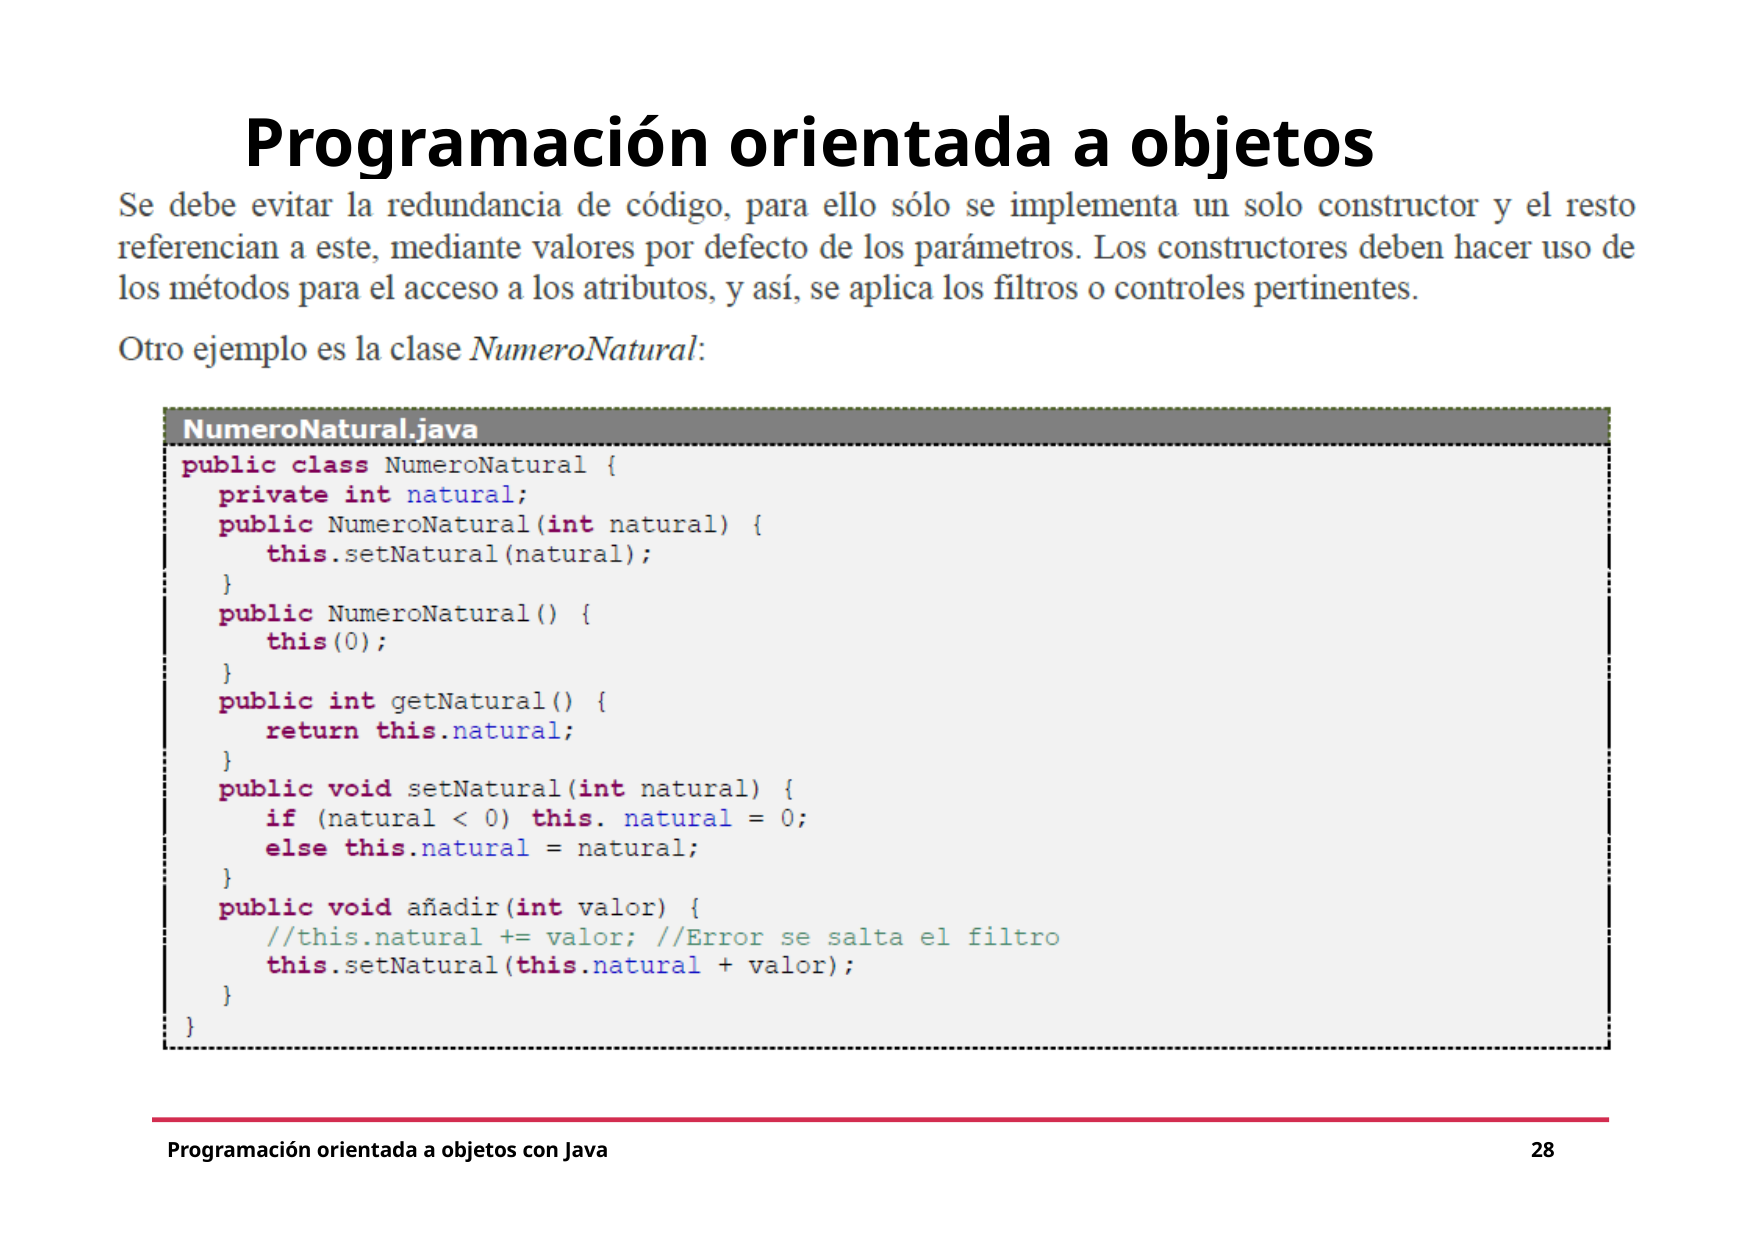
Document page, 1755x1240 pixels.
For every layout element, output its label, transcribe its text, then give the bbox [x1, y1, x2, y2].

title Programación orientada a objetos [241, 97, 1520, 177]
footer Programación orientada a objetos con Java [165, 1134, 675, 1240]
slide_number 28 [1524, 1134, 1583, 1240]
picture [107, 178, 1647, 1061]
